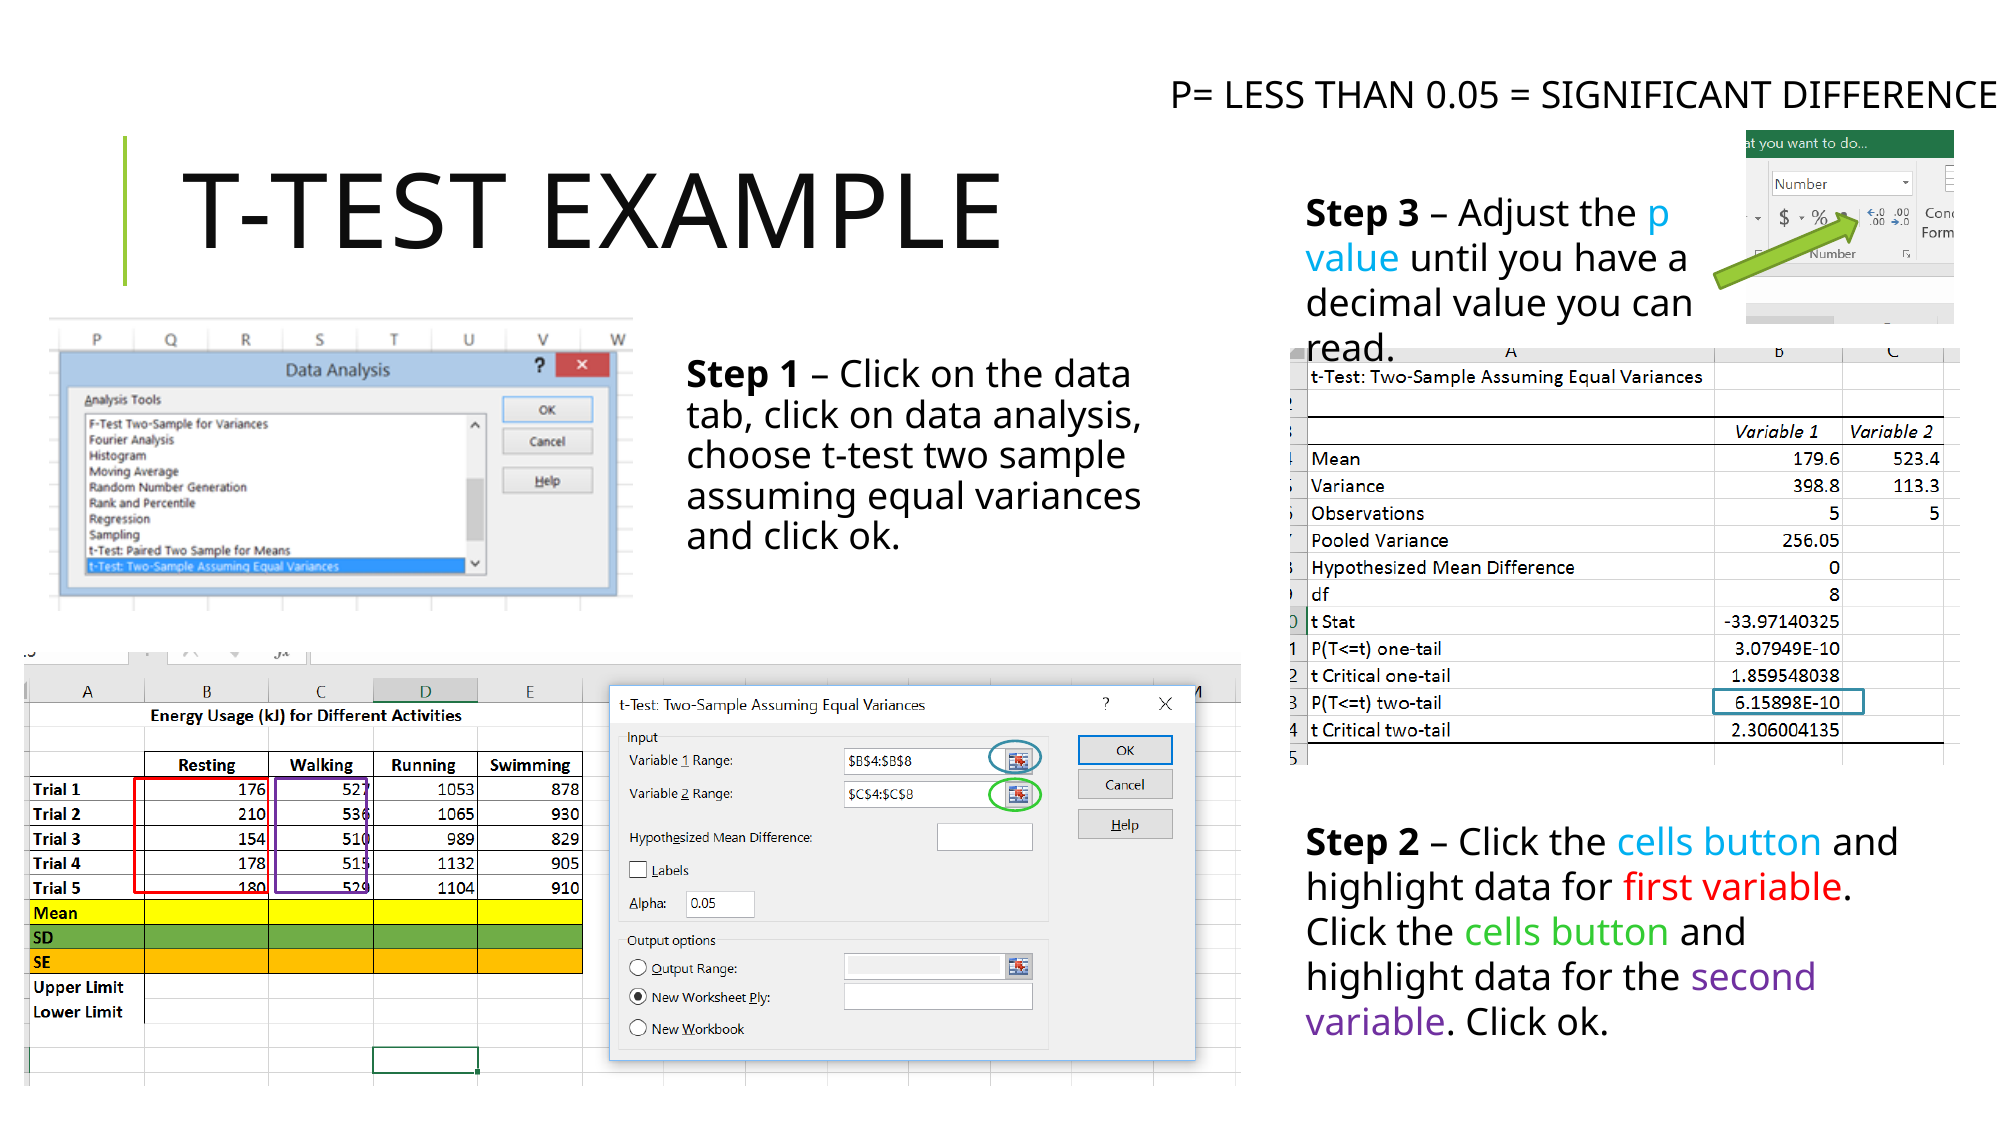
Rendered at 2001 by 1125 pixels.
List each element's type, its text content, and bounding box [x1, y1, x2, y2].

text_box [1712, 261, 1739, 290]
text_box Step 2 – Click the cells button and highlight data for first variable. Click the cells button and highlight data for the second variable. Click ok. [1290, 810, 1917, 1051]
picture [1746, 129, 1954, 325]
title T-test example [168, 96, 1763, 342]
picture [1290, 347, 1960, 766]
picture [24, 652, 1241, 1086]
picture [49, 310, 633, 612]
text_box P= LESS THAN 0.05 = SIGNIFICANT DIFFERENCE [1155, 64, 2000, 124]
text_box Step 3 – Adjust the p value until you have a decimal value you can read. [1290, 181, 1763, 343]
list Step 1 – Click on the data tab, click on data analysis, choose t-test two sample assuming equal variances and click ok. [664, 348, 1198, 578]
